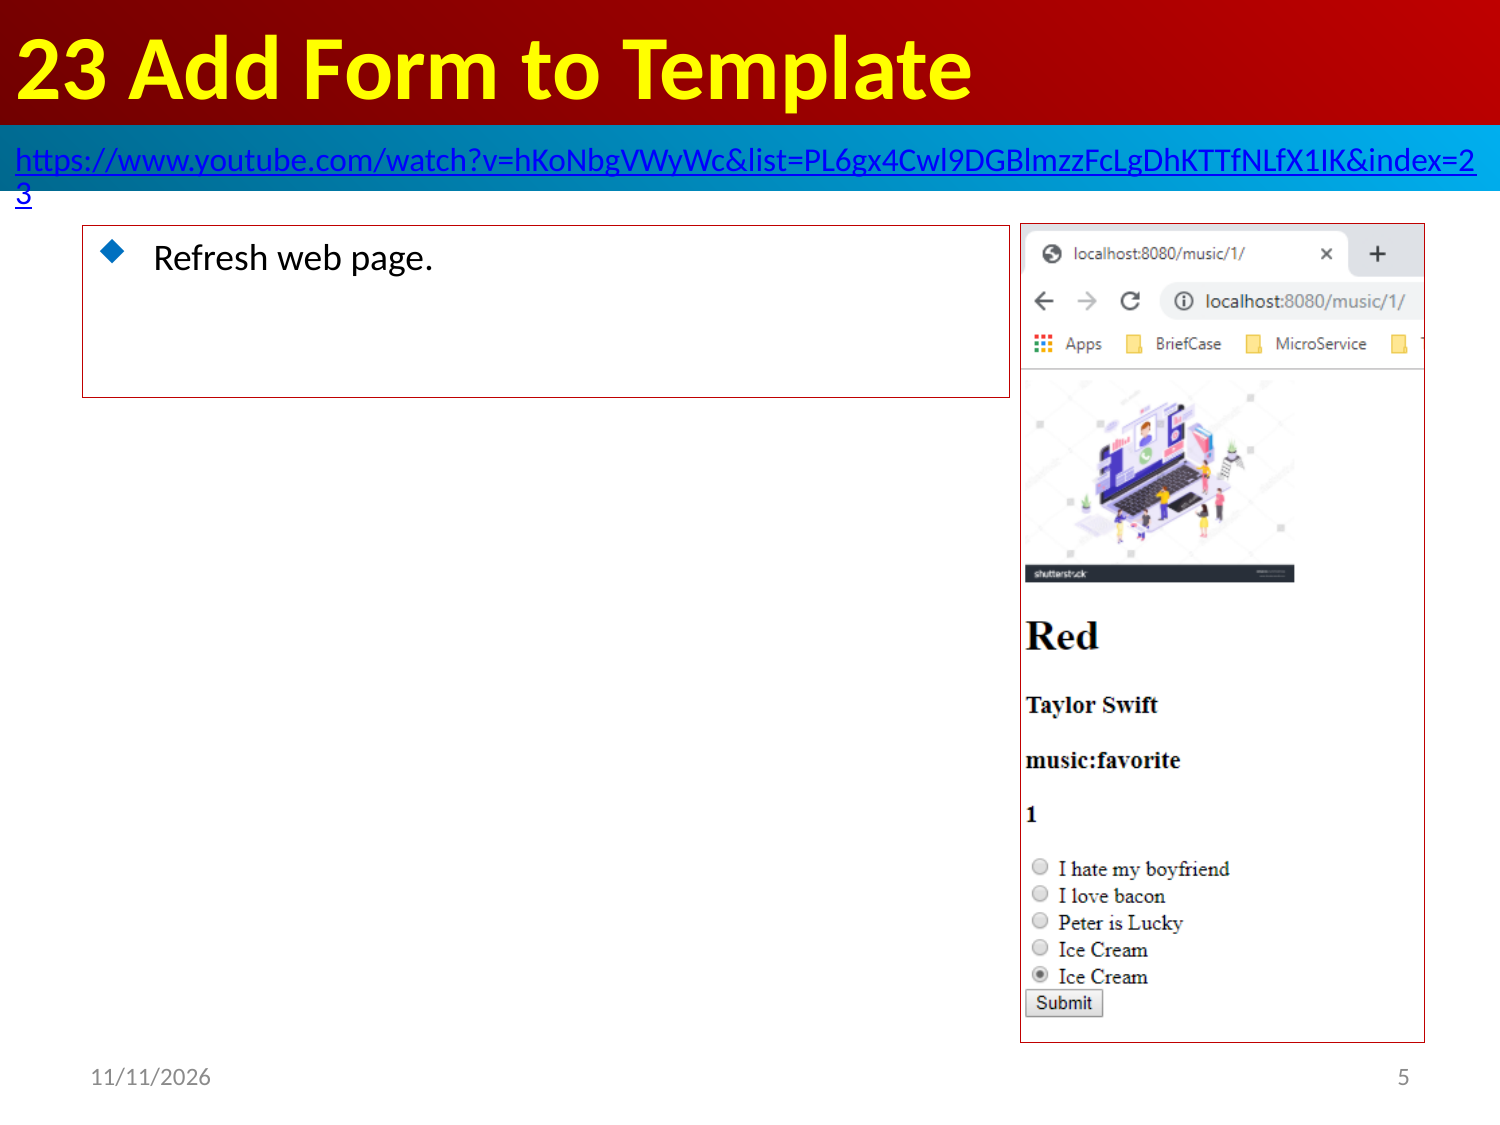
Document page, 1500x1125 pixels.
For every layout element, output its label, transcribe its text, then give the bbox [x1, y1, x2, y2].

subtitle Refresh web page. [82, 225, 1010, 398]
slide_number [75, 1042, 425, 1109]
text_box https://www.youtube.com/watch?v=hKoNbgVWyWc&list=PL6gx4Cwl9DGBlmzzFcLgDhKTTfNLfX1IK&index=23 [0, 125, 1500, 191]
picture [1020, 223, 1426, 1043]
slide_number 5 [1074, 1050, 1425, 1109]
title 23 Add Form to Template [0, 0, 1500, 125]
